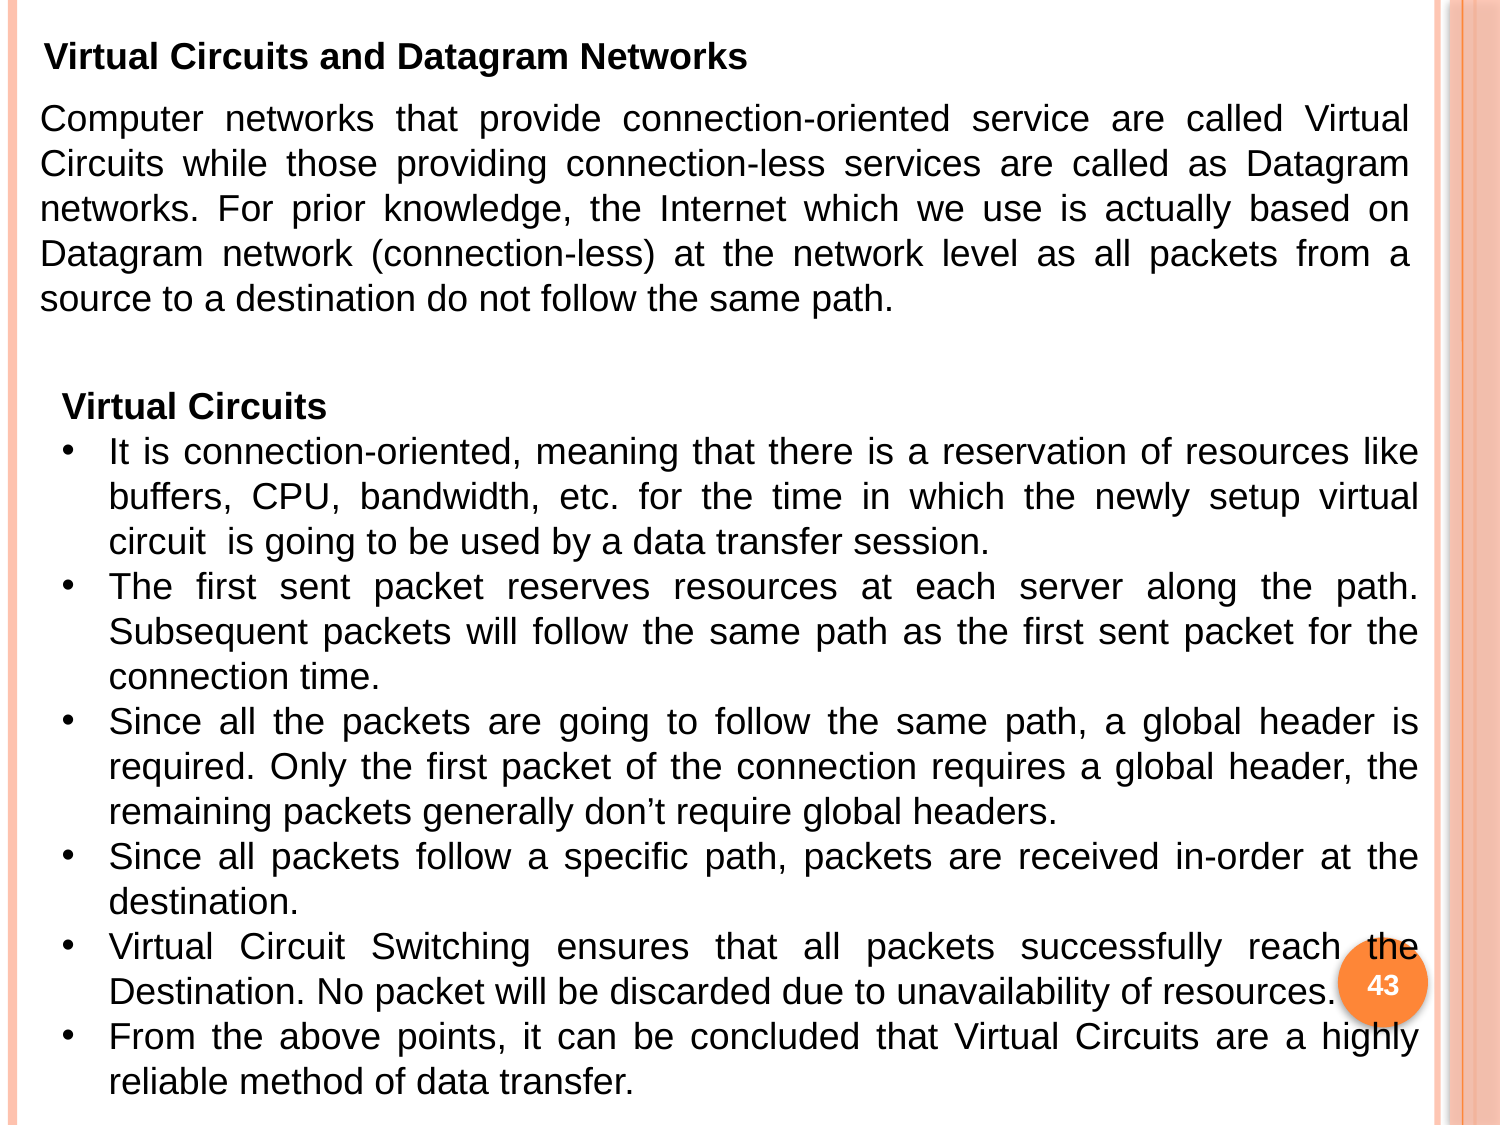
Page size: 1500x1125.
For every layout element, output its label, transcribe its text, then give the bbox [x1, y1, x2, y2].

text_box Computer networks that provide connection-oriented service are called Virtual Circuits while those providing connection-less services are called as Datagram networks. For prior knowledge, the Internet which we use is actually based on Datagram network (connection-less) at the network level as all packets from a source to a destination do not follow the same path. [24, 86, 1425, 327]
text_box Virtual Circuits It is connection-oriented, meaning that there is a reservation of resources like buffers, CPU, bandwidth, etc. for the time in which the newly setup virtual circuit is going to be used by a data transfer session. The first sent packet reserves resources at each server along the path. Subsequent packets will follow the same path as the first sent packet for the connection time. Since all the packets are going to follow the same path, a global header is required. Only the first packet of the connection requires a global header, the remaining packets generally don’t require global headers. Since all packets follow a specific path, packets are received in-order at the destination. Virtual Circuit Switching ensures that all packets successfully reach the Destination. No packet will be discarded due to unavailability of resources. From the above points, it can be concluded that Virtual Circuits are a highly reliable method of data transfer. [46, 374, 1435, 1125]
text_box Virtual Circuits and Datagram Networks [28, 24, 764, 85]
